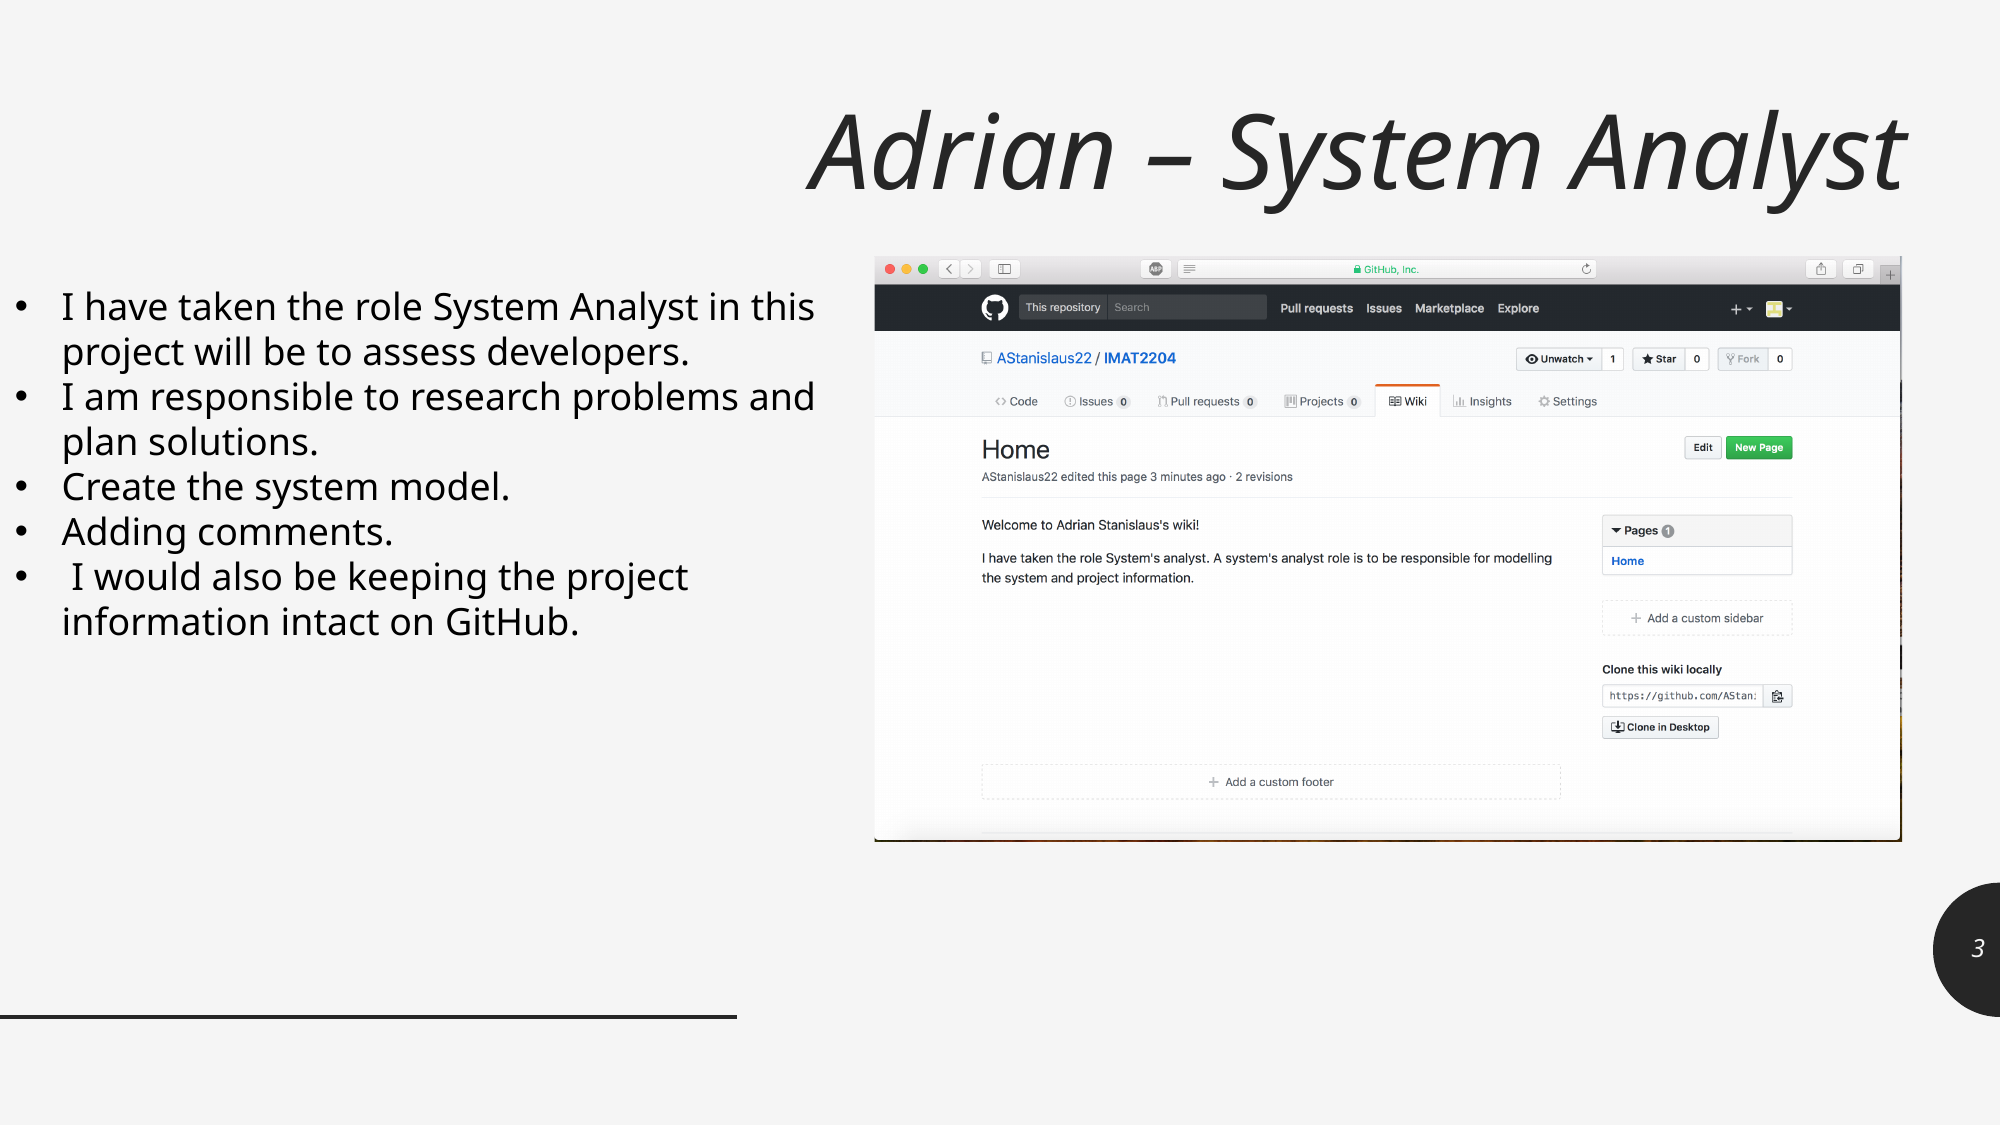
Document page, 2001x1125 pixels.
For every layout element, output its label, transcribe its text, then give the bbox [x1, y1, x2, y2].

title Adrian – System Analyst [125, 91, 1949, 905]
text_box I have taken the role System Analyst in this project will be to assess developers. I am responsible to research problems and plan solutions. Create the system model. Adding comments. I would also be keeping the project information intact on GitHub. [0, 275, 861, 651]
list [874, 256, 1903, 842]
slide_number 3 [1933, 919, 2000, 980]
